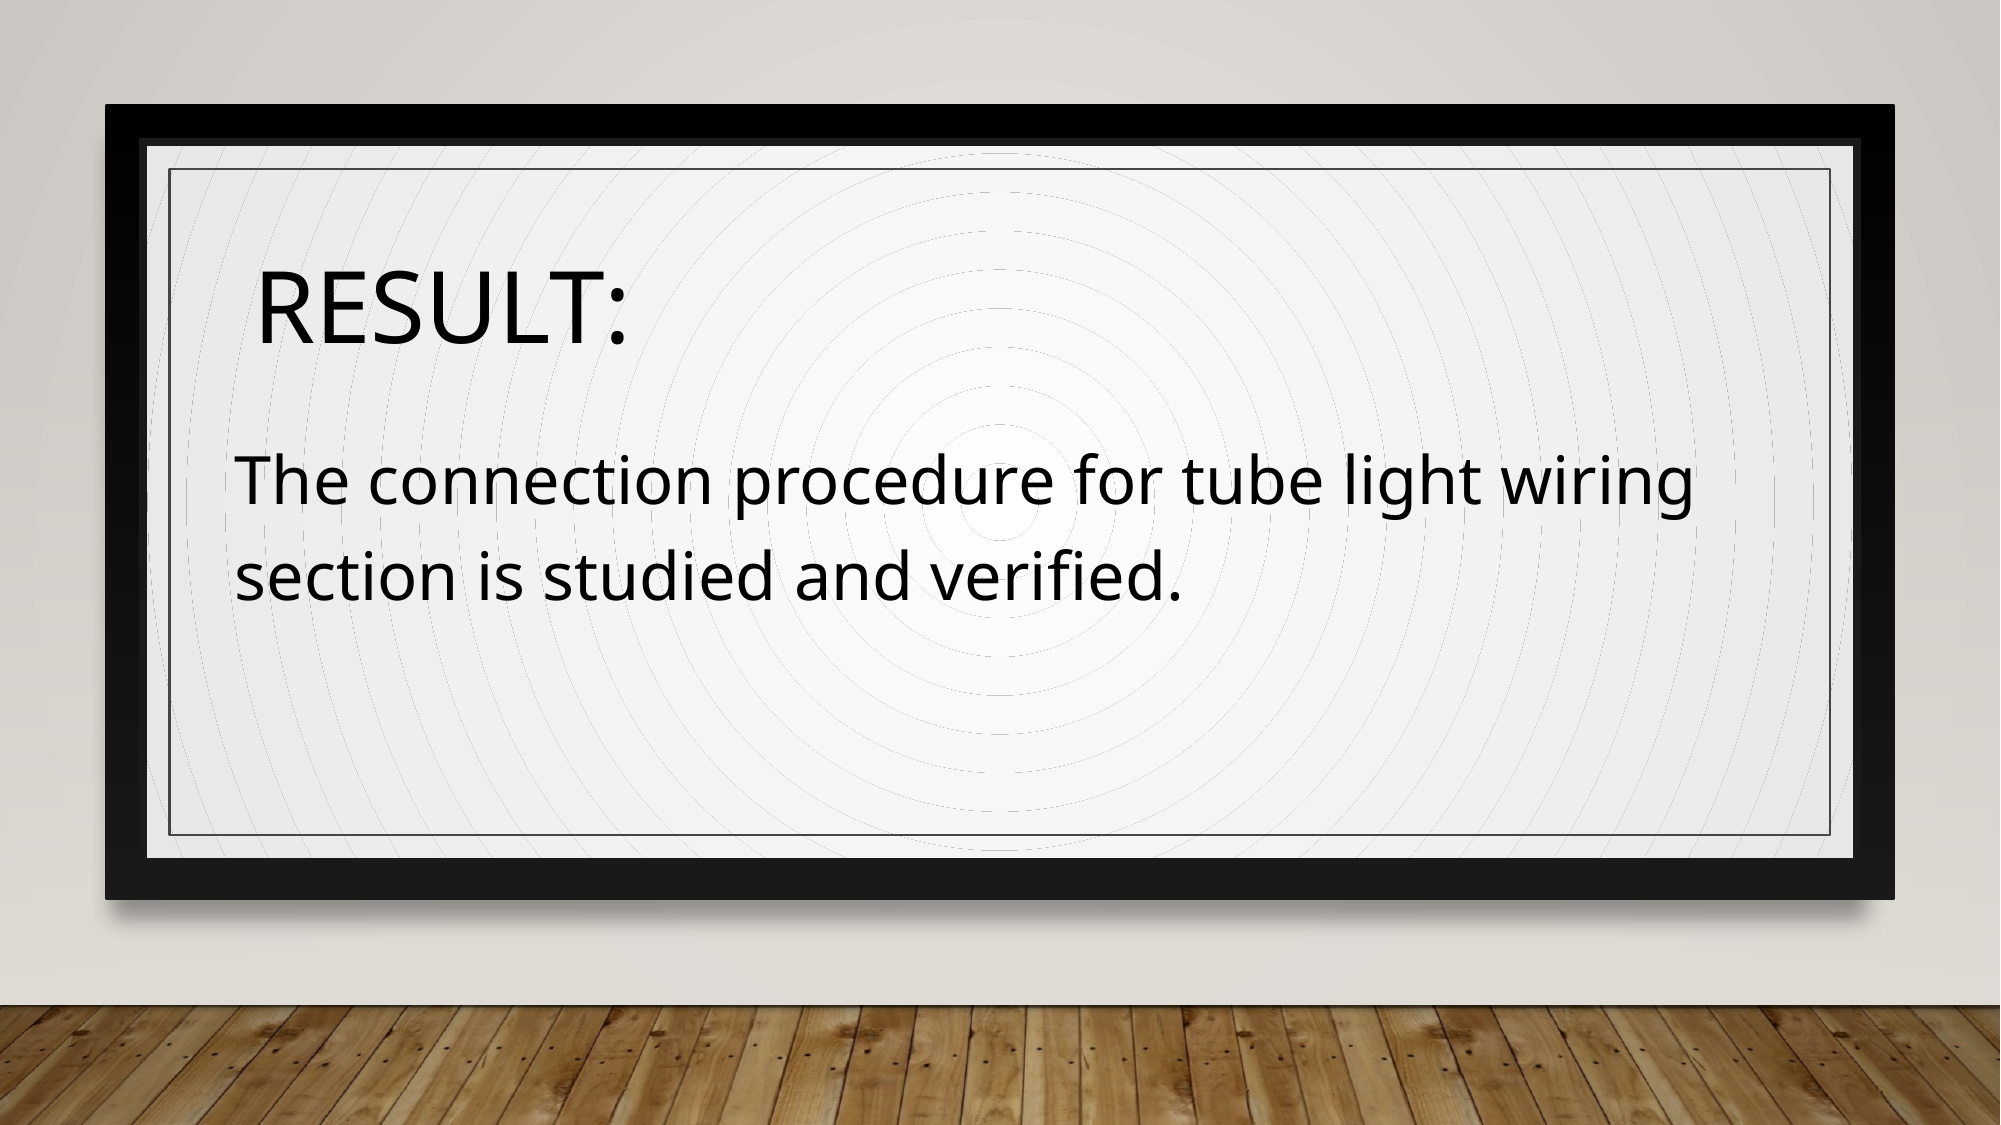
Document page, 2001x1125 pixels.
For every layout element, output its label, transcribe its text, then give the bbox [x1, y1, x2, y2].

list The connection procedure for tube light wiring section is studied and verified. [219, 406, 1763, 801]
title Result: [238, 225, 1781, 391]
text_box [105, 104, 1895, 900]
text_box [168, 168, 1831, 836]
picture [0, 1004, 2000, 1125]
text_box [0, 330, 2000, 1004]
text_box [0, 0, 2000, 330]
text_box [142, 141, 1858, 863]
